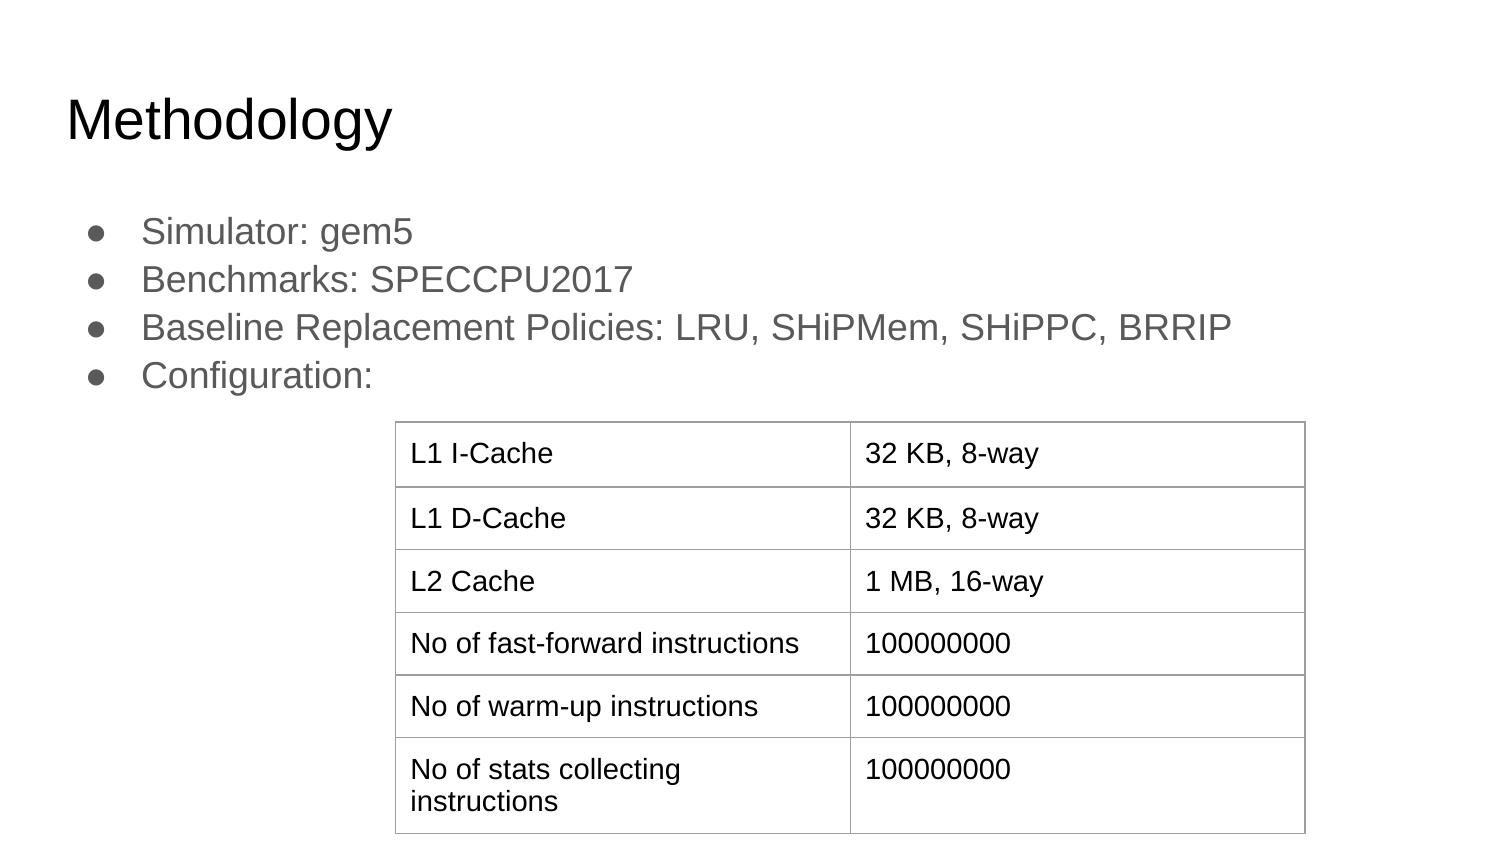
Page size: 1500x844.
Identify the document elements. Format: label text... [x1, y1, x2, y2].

title Methodology [51, 72, 1449, 167]
table_cell No of stats collecting instructions [396, 738, 850, 833]
table_cell 100000000 [851, 676, 1304, 737]
table_cell No of warm-up instructions [396, 676, 850, 737]
table_cell L2 Cache [396, 550, 850, 612]
table_header L1 I-Cache [396, 423, 850, 486]
table_cell 1 MB, 16-way [851, 550, 1304, 612]
table_cell 100000000 [851, 613, 1304, 674]
table_cell No of fast-forward instructions [396, 613, 850, 674]
table_cell L1 D-Cache [396, 488, 850, 549]
table_cell 100000000 [851, 738, 1304, 833]
list Simulator: gem5 Benchmarks: SPECCPU2017 Baseline Replacement Policies: LRU, SHiPMem, SHiPPC, BRRIP Configuration: [51, 189, 1500, 750]
table_cell 32 KB, 8-way [851, 488, 1304, 549]
table_header 32 KB, 8-way [851, 423, 1304, 486]
